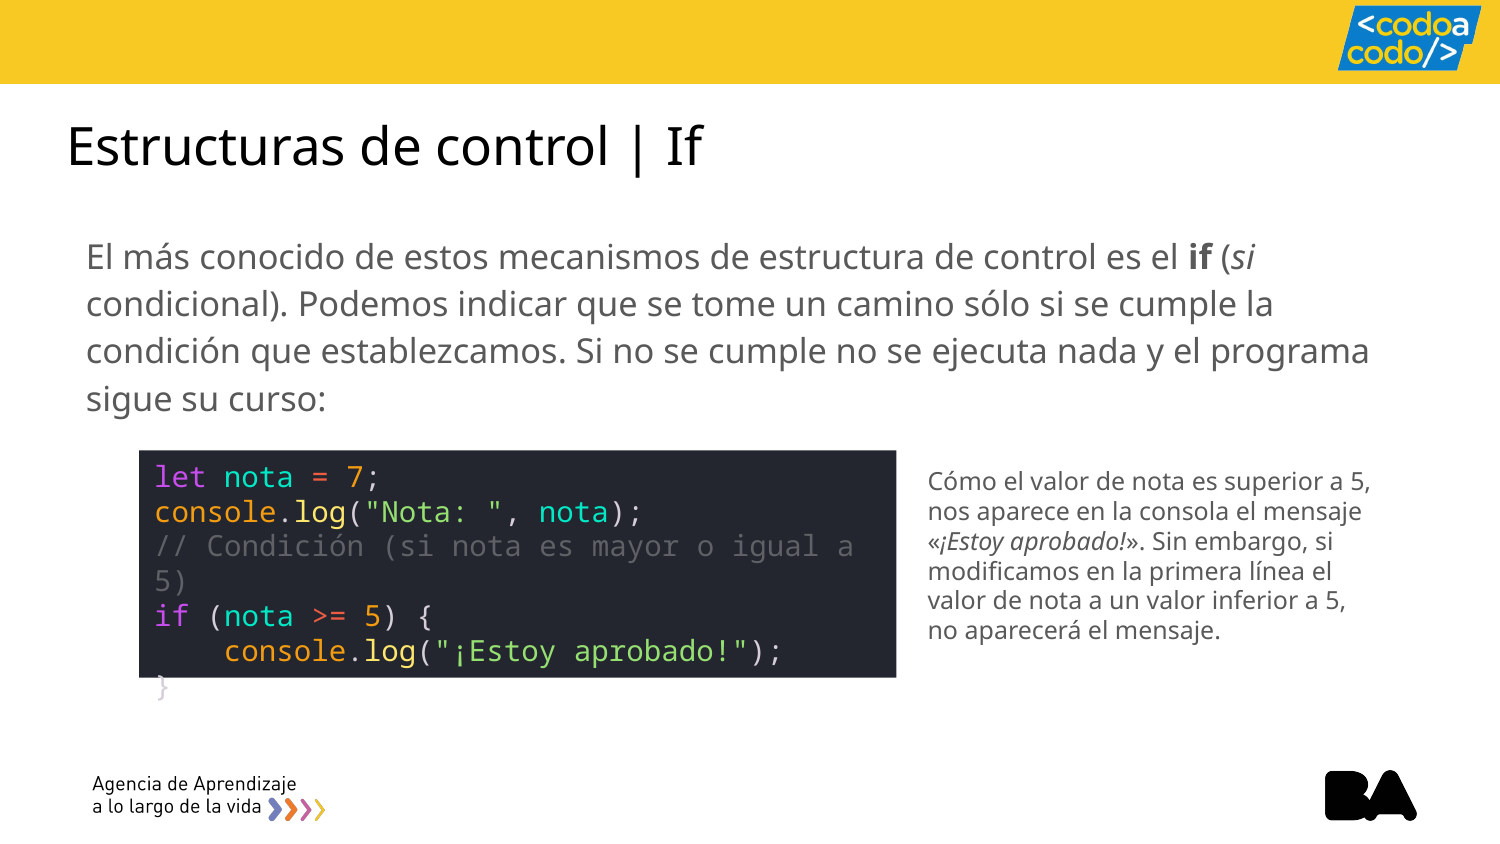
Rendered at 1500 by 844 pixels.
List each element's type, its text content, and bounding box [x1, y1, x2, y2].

list El más conocido de estos mecanismos de estructura de control es el if (si condicional). Podemos indicar que se tome un camino sólo si se cumple la condición que establezcamos. Si no se cumple no se ejecuta nada y el programa sigue su curso: [70, 214, 1430, 759]
text_box Cómo el valor de nota es superior a 5, nos aparece en la consola el mensaje «¡Estoy aprobado!». Sin embargo, si modificamos en la primera línea el valor de nota a un valor inferior a 5, no aparecerá el mensaje. [912, 450, 1393, 660]
picture [1325, 770, 1417, 821]
picture [1337, 5, 1482, 71]
picture [70, 759, 344, 835]
text_box let nota = 7; console.log("Nota: ", nota); // Condición (si nota es mayor o igual a 5) if (nota >= 5) { console.log("¡Estoy aprobado!"); } [139, 450, 897, 678]
title Estructuras de control | If [51, 98, 1446, 192]
